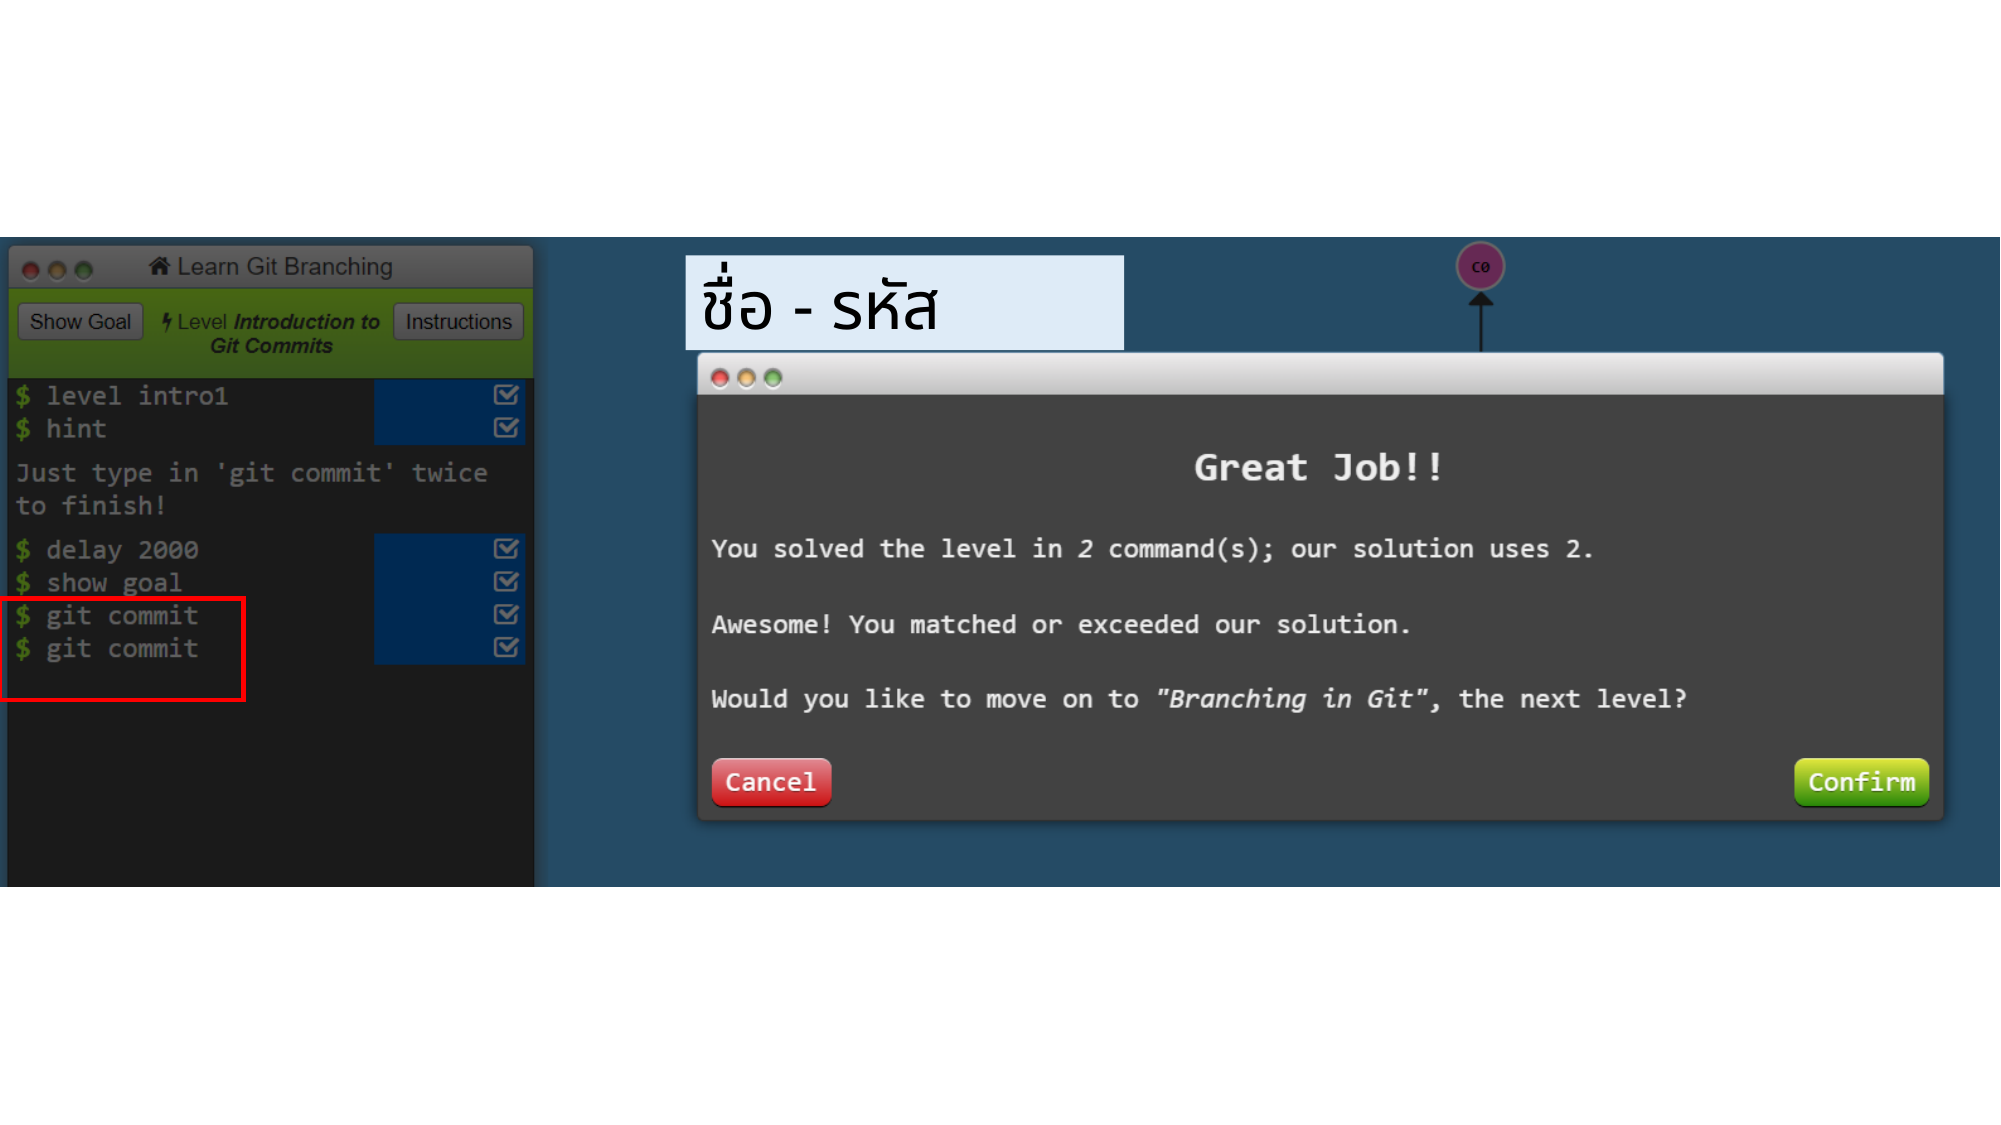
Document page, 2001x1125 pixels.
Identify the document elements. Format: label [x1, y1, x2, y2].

picture [0, 237, 2000, 887]
